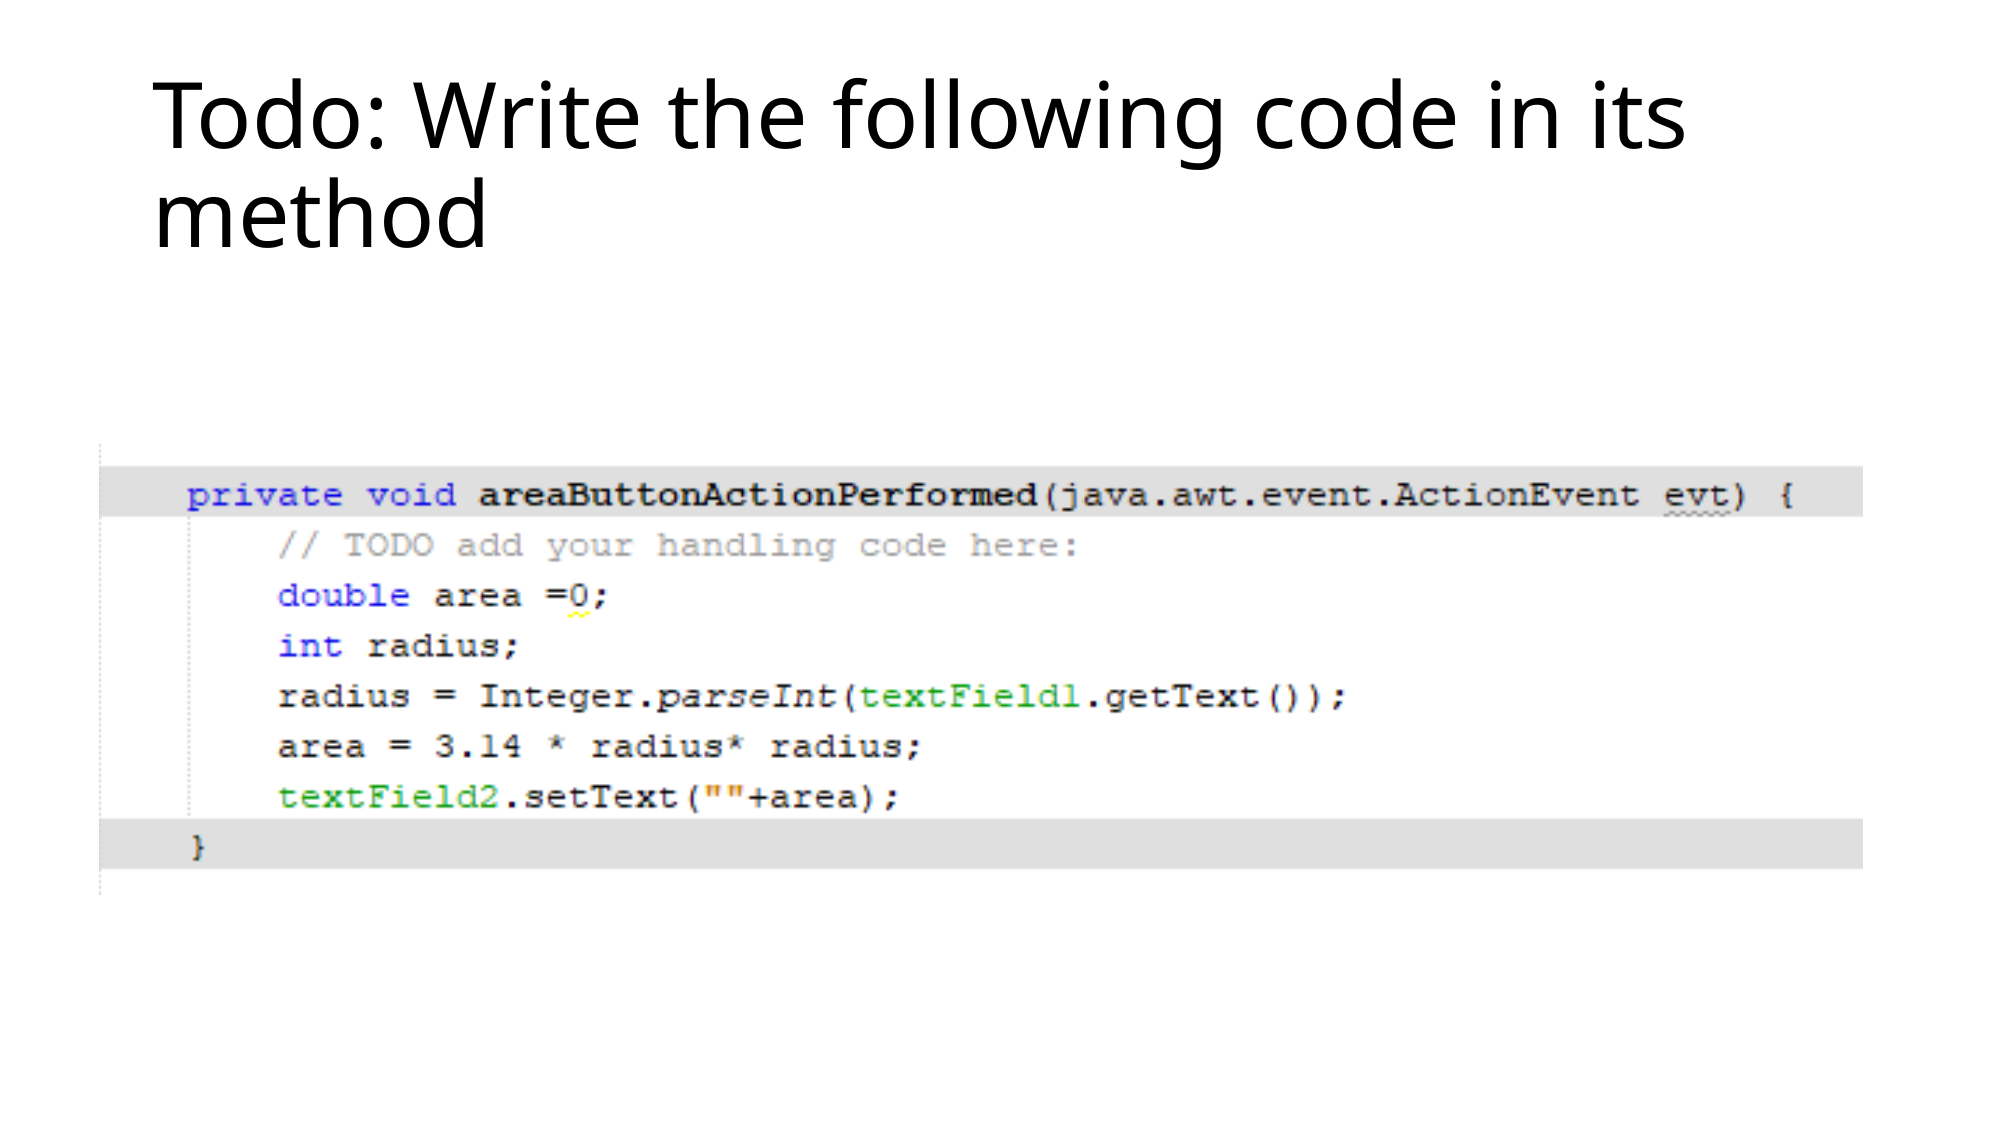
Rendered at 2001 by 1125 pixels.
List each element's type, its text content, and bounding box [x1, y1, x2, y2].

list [99, 442, 1863, 895]
title Todo: Write the following code in its method [137, 59, 1863, 278]
